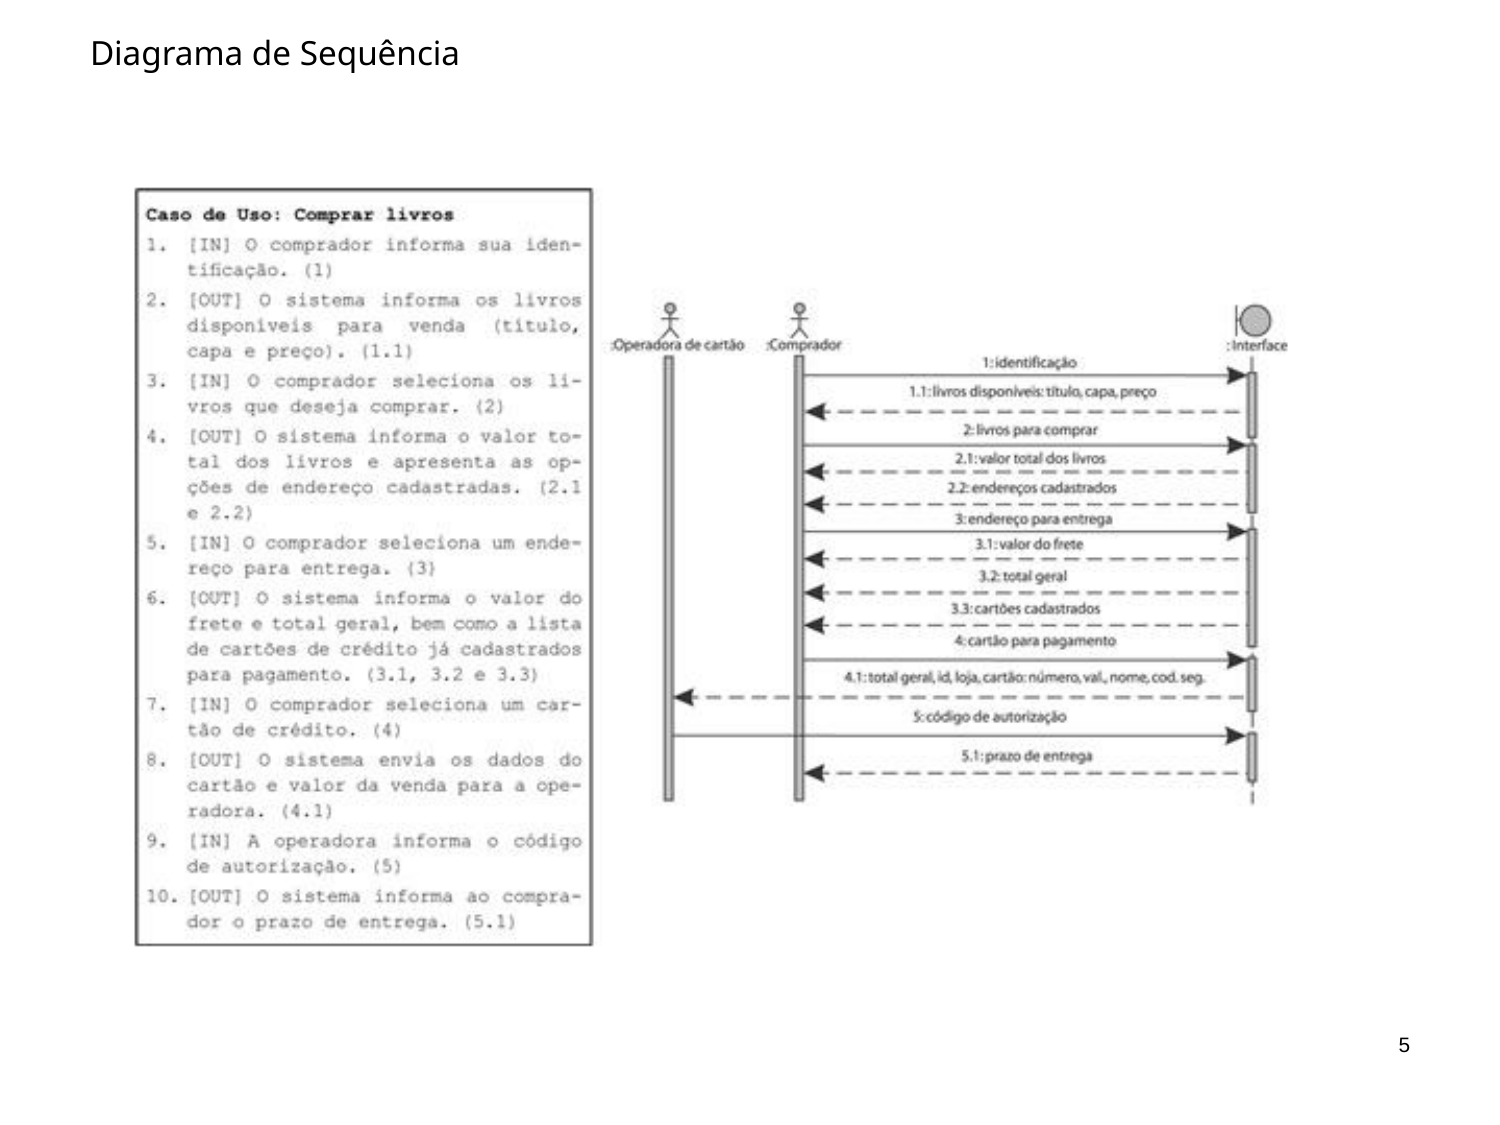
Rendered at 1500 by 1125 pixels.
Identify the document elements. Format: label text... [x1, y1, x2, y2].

title Diagrama de Sequência [75, 24, 1263, 93]
slide_number 5 [1074, 1024, 1425, 1103]
picture [124, 174, 1338, 959]
